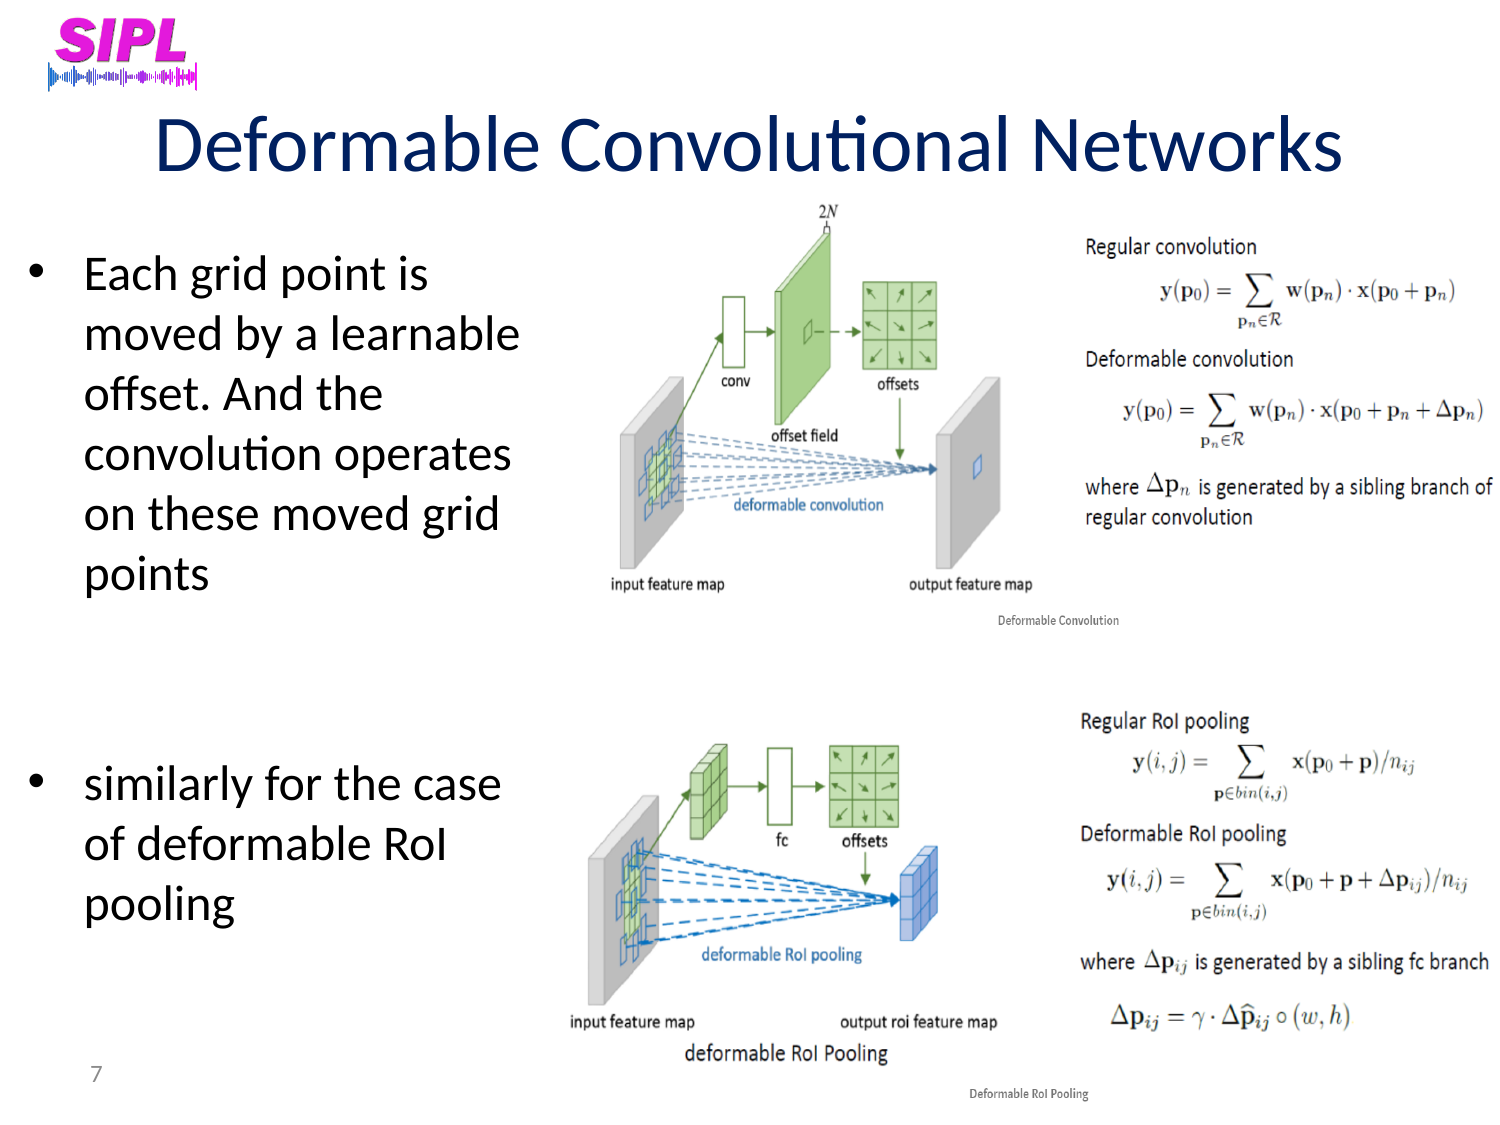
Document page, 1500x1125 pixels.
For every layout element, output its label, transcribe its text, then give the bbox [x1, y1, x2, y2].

title Deformable Convolutional Networks [75, 45, 1425, 233]
slide_number 7 [75, 1042, 425, 1103]
picture [599, 187, 1500, 629]
picture [549, 662, 1500, 1104]
picture [37, 12, 203, 94]
list Each grid point is moved by a learnable offset. And the convolution operates on these moved grid points similarly for the case of deformable RoI pooling [12, 232, 563, 975]
